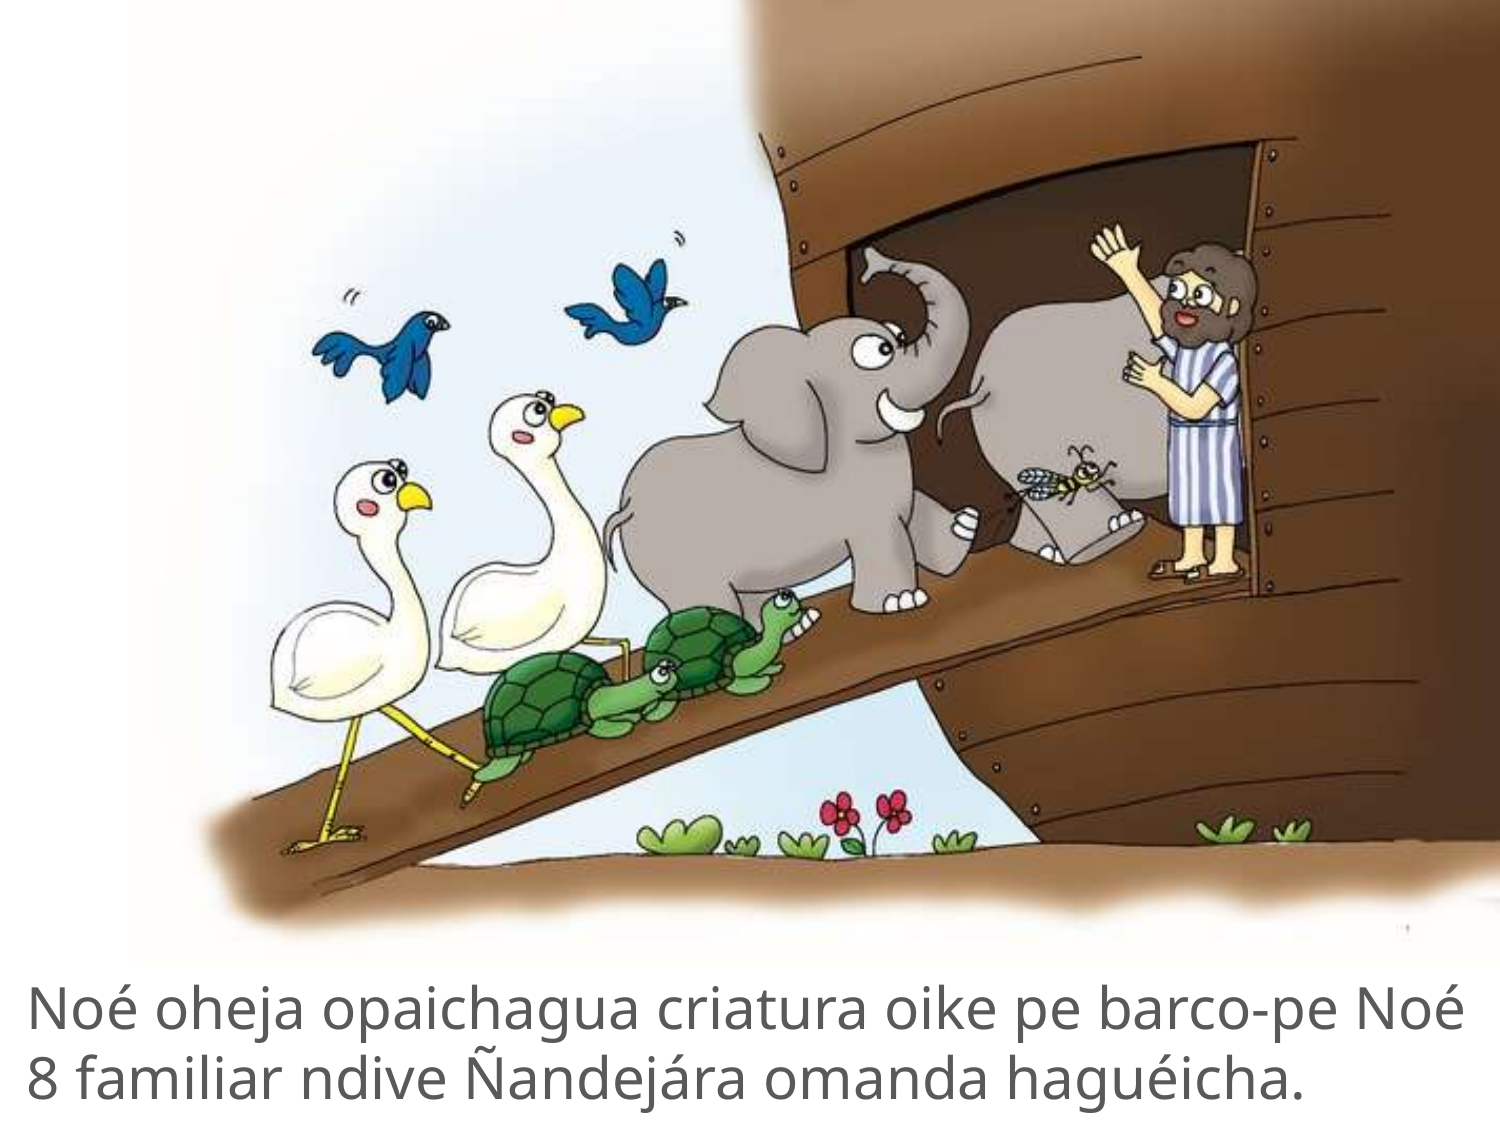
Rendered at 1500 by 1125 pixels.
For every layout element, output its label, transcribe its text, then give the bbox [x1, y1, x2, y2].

picture [132, 0, 1500, 965]
text_box Noé oheja opaichagua criatura oike pe barco-pe Noé 8 familiar ndive Ñandejára omanda haguéicha. [11, 964, 1498, 1119]
